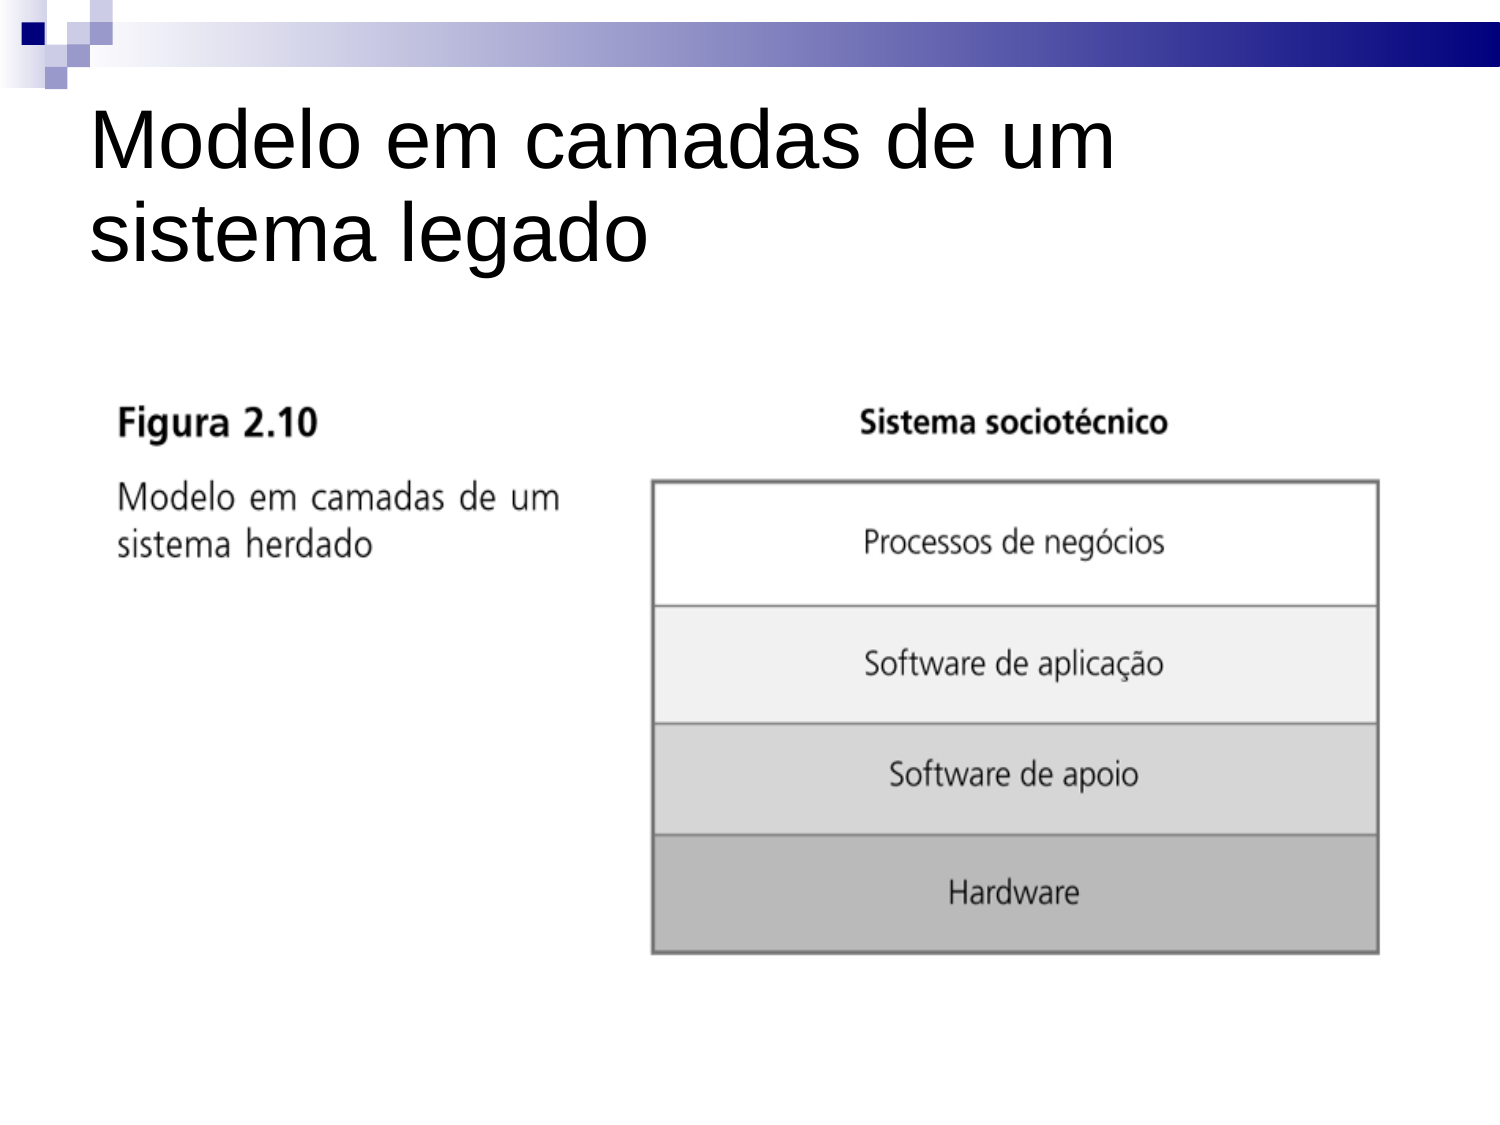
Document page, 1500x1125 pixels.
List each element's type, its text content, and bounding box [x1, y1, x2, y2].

picture [111, 392, 1388, 965]
title Modelo em camadas de um sistema legado [74, 69, 1425, 305]
